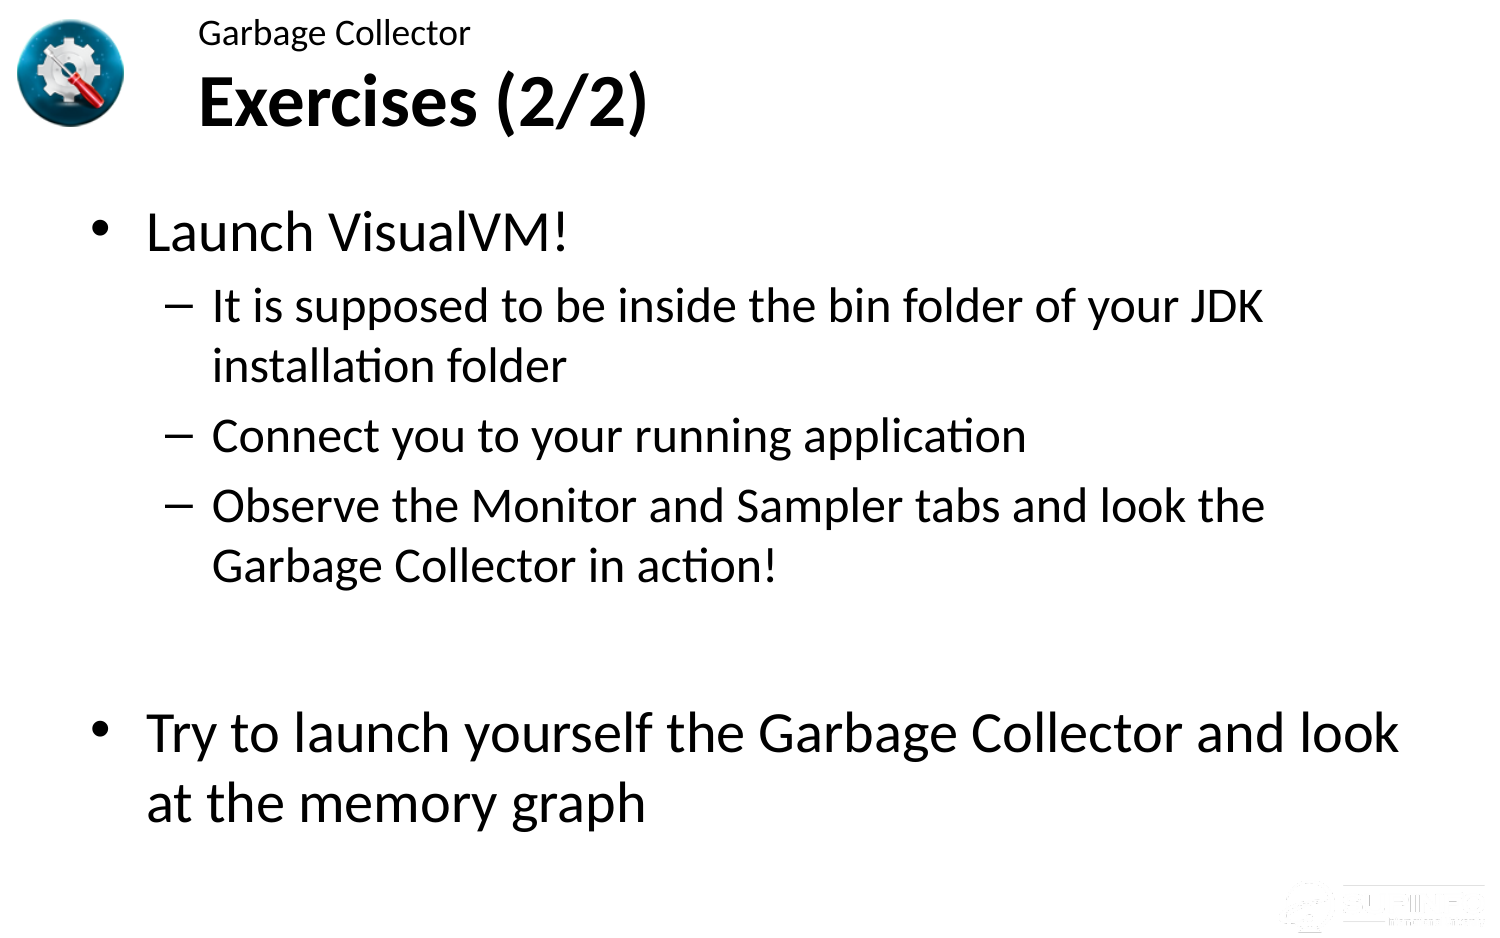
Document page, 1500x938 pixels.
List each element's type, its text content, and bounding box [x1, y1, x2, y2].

picture [37, 37, 104, 108]
title Exercises (2/2) [183, 56, 1459, 138]
picture [17, 19, 125, 127]
picture [1269, 870, 1494, 938]
list Garbage Collector [183, 0, 1459, 56]
list Launch VisualVM! It is supposed to be inside the bin folder of your JDK installation folder Connect you to your running application Observe the Monitor and Sampler tabs and look the Garbage Collector in action! Try to launch yourself the Garbage Collector and look at the memory graph [75, 185, 1459, 880]
